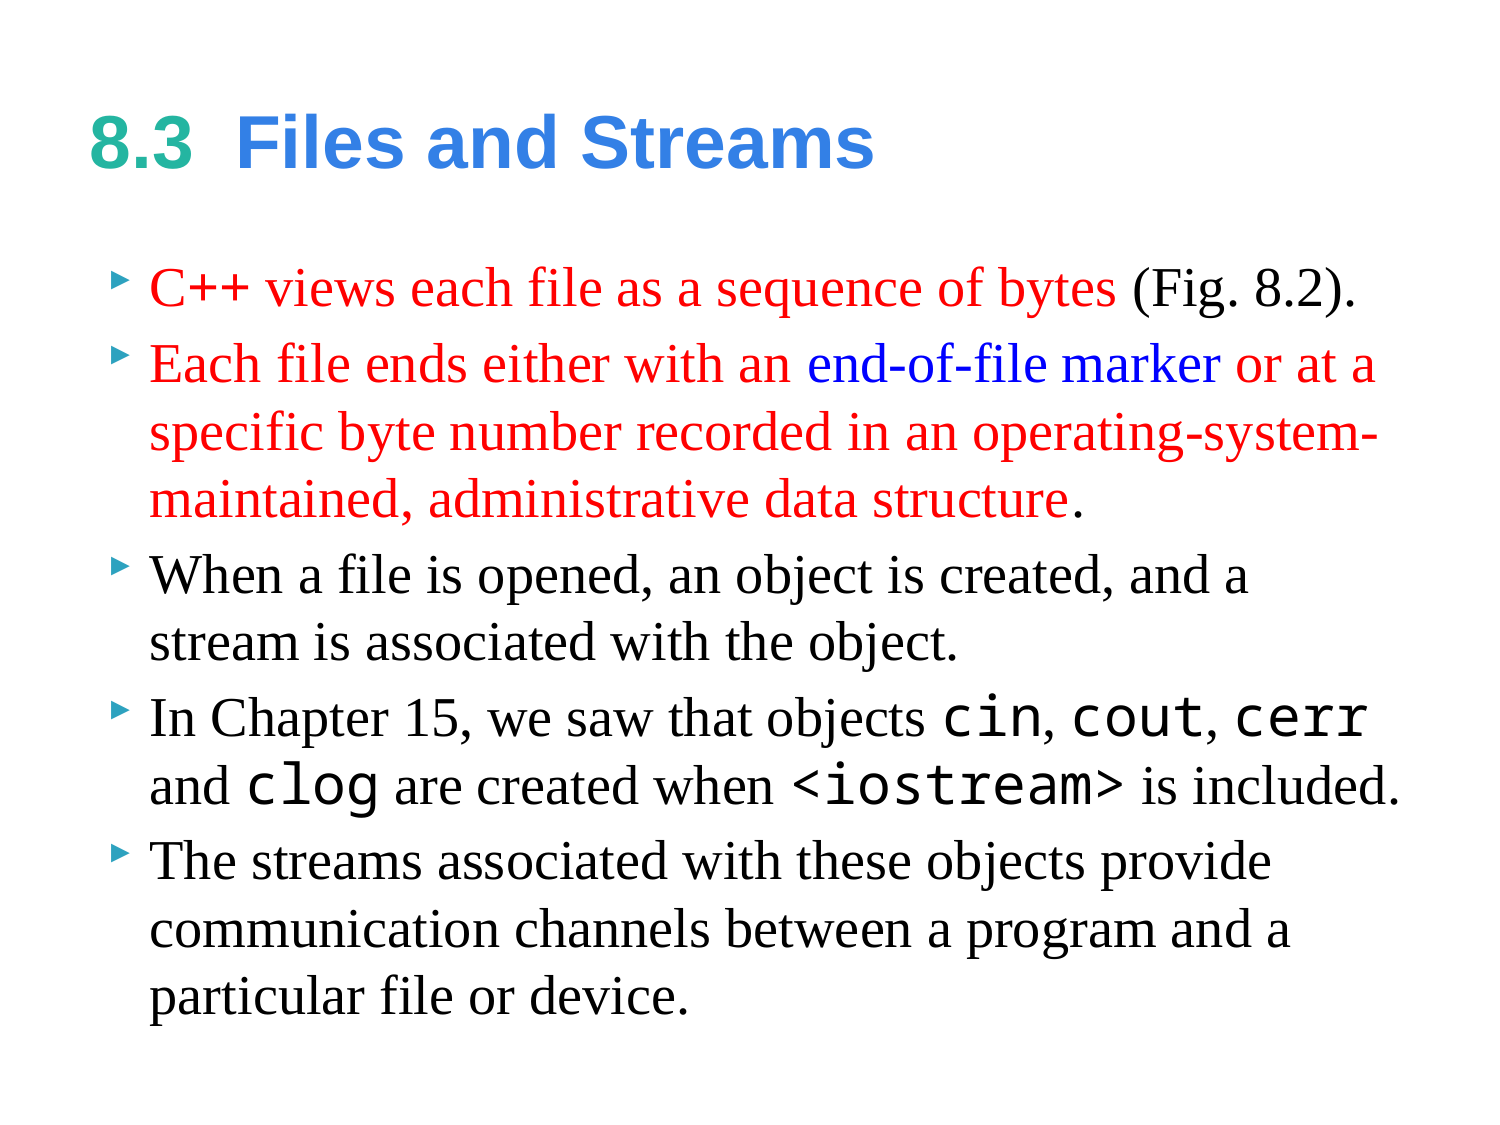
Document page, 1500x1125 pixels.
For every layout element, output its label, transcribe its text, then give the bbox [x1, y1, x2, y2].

list C++ views each file as a sequence of bytes (Fig. 8.2). Each file ends either with an end-of-file marker or at a specific byte number recorded in an operating-system-maintained, administrative data structure. When a file is opened, an object is created, and a stream is associated with the object. In Chapter 15, we saw that objects cin, cout, cerr and clog are created when <iostream> is included. The streams associated with these objects provide communication channels between a program and a particular file or device. [75, 242, 1425, 1035]
title 8.3 Files and Streams [75, 45, 1425, 233]
